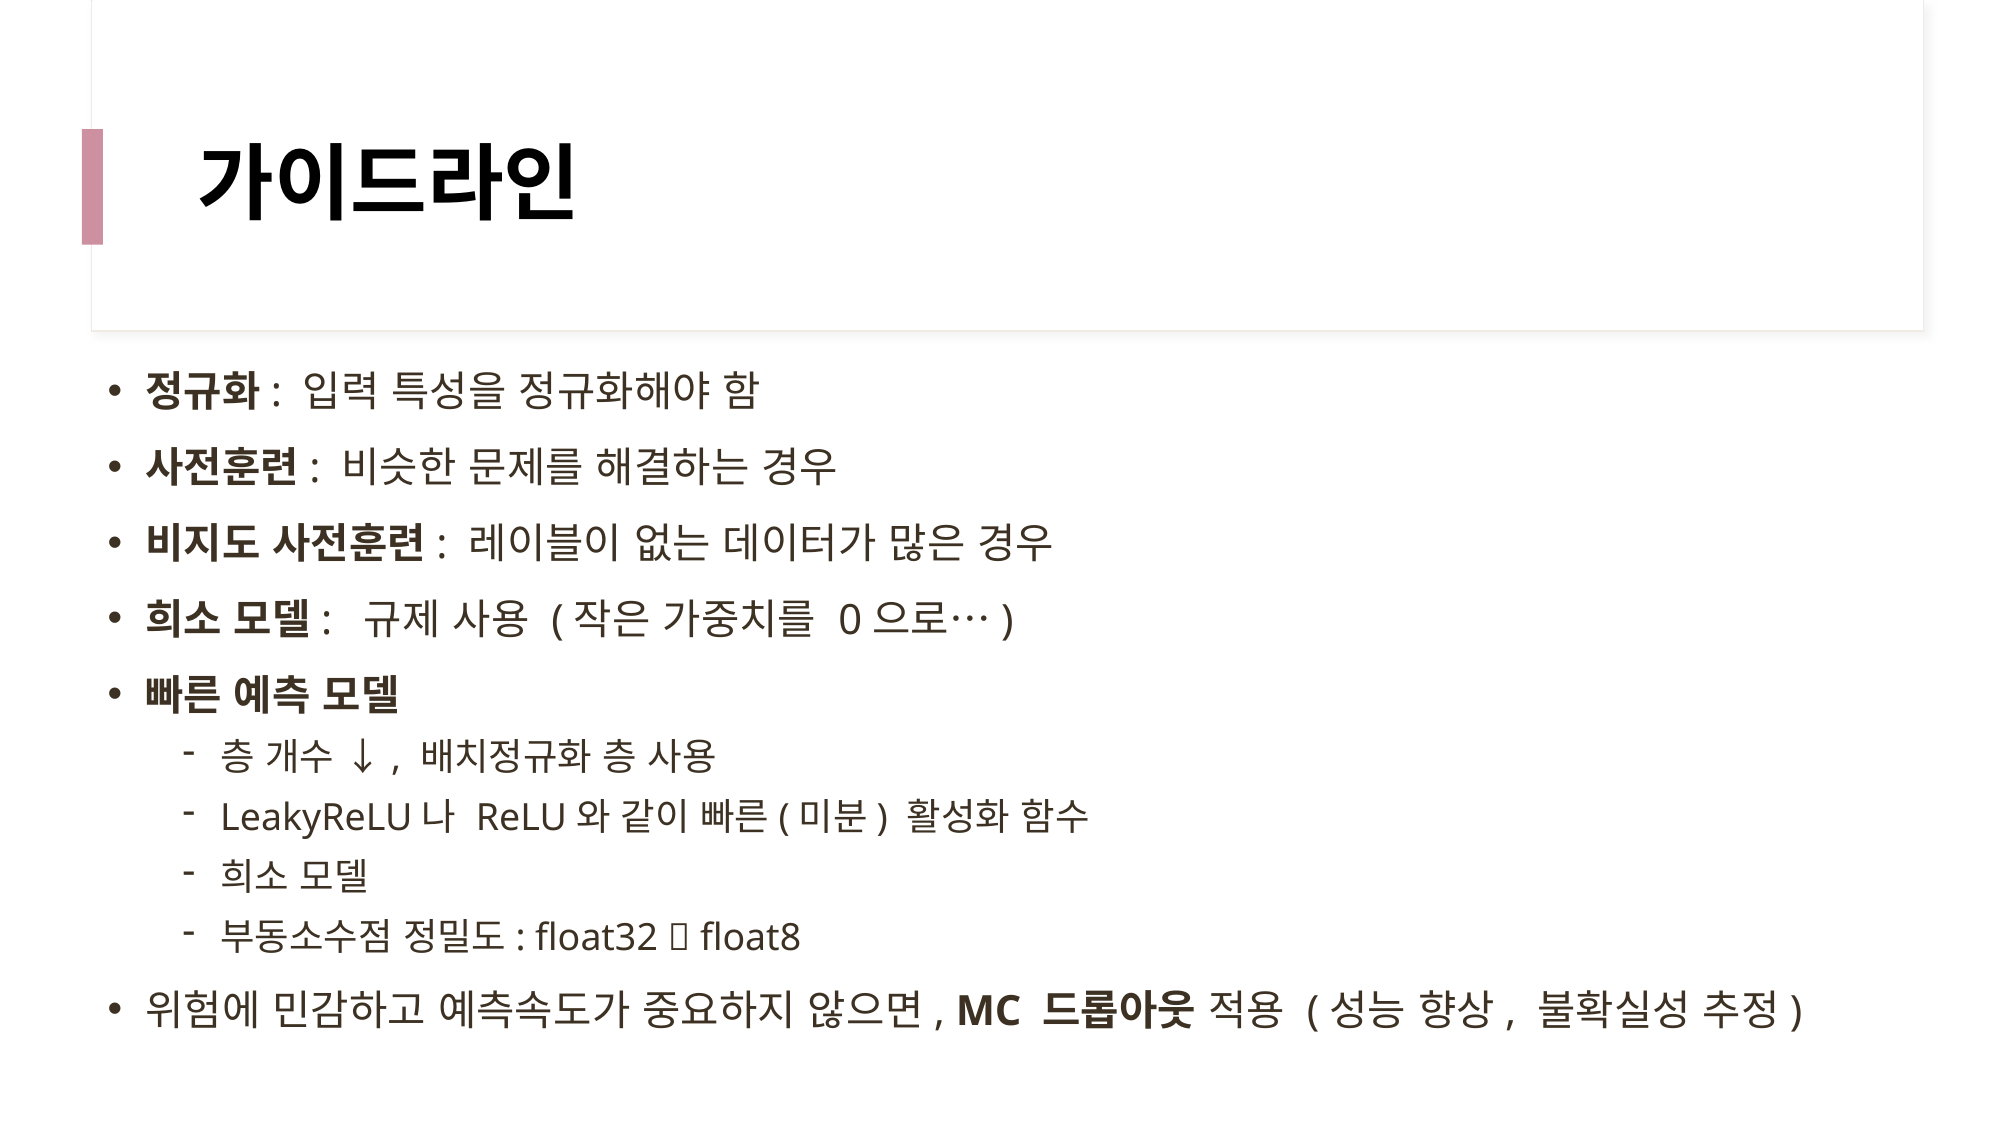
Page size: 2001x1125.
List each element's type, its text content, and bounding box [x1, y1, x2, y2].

title 가이드라인 [183, 90, 1851, 284]
